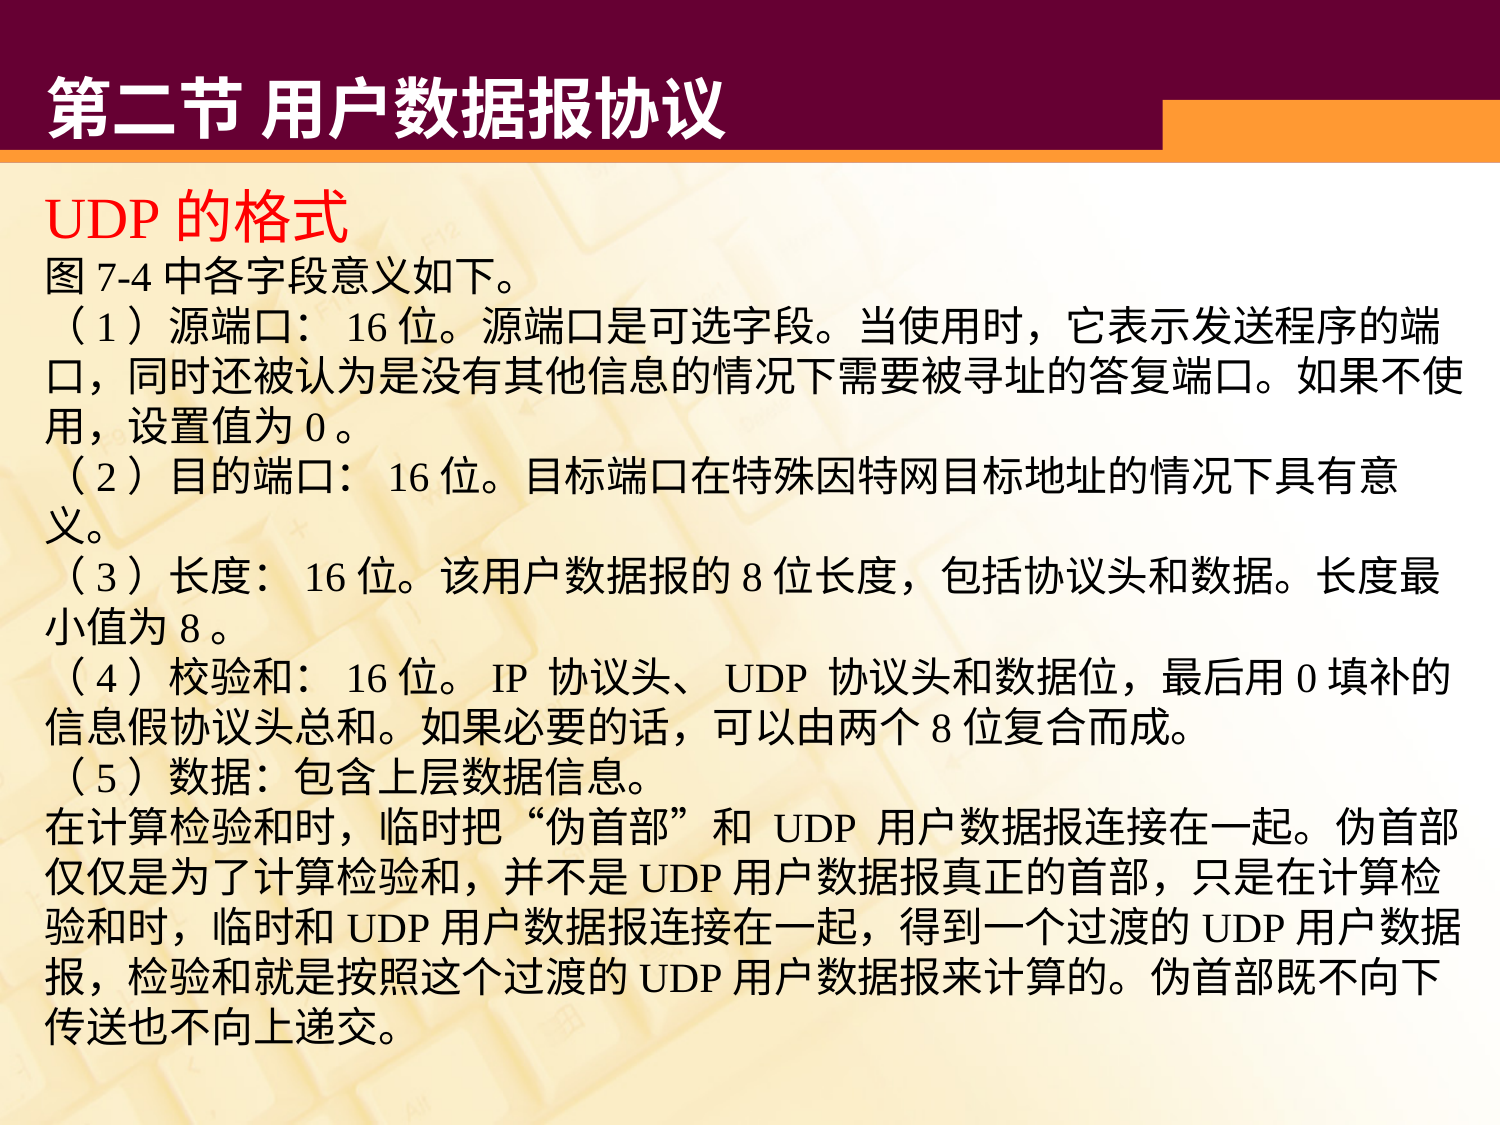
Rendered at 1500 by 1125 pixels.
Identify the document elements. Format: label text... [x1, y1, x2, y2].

title 第二节 用户数据报协议 [29, 50, 1338, 164]
picture [0, 163, 1500, 1125]
list UDP的格式 图7-4中各字段意义如下。 （1）源端口：16位。源端口是可选字段。当使用时，它表示发送程序的端口，同时还被认为是没有其他信息的情况下需要被寻址的答复端口。如果不使用，设置值为0。 （2）目的端口：16位。目标端口在特殊因特网目标地址的情况下具有意义。 （3）长度：16位。该用户数据报的8位长度，包括协议头和数据。长度最小值为8。 （4）校验和：16位。IP 协议头、UDP 协议头和数据位，最后用0填补的信息假协议头总和。如果必要的话，可以由两个8位复合而成。 （5）数据：包含上层数据信息。 在计算检验和时，临时把“伪首部”和 UDP 用户数据报连接在一起。伪首部仅仅是为了计算检验和，并不是UDP用户数据报真正的首部，只是在计算检验和时，临时和UDP用户数据报连接在一起，得到一个过渡的UDP用户数据报，检验和就是按照这个过渡的UDP用户数据报来计算的。伪首部既不向下传送也不向上递交。 [29, 172, 1483, 1059]
